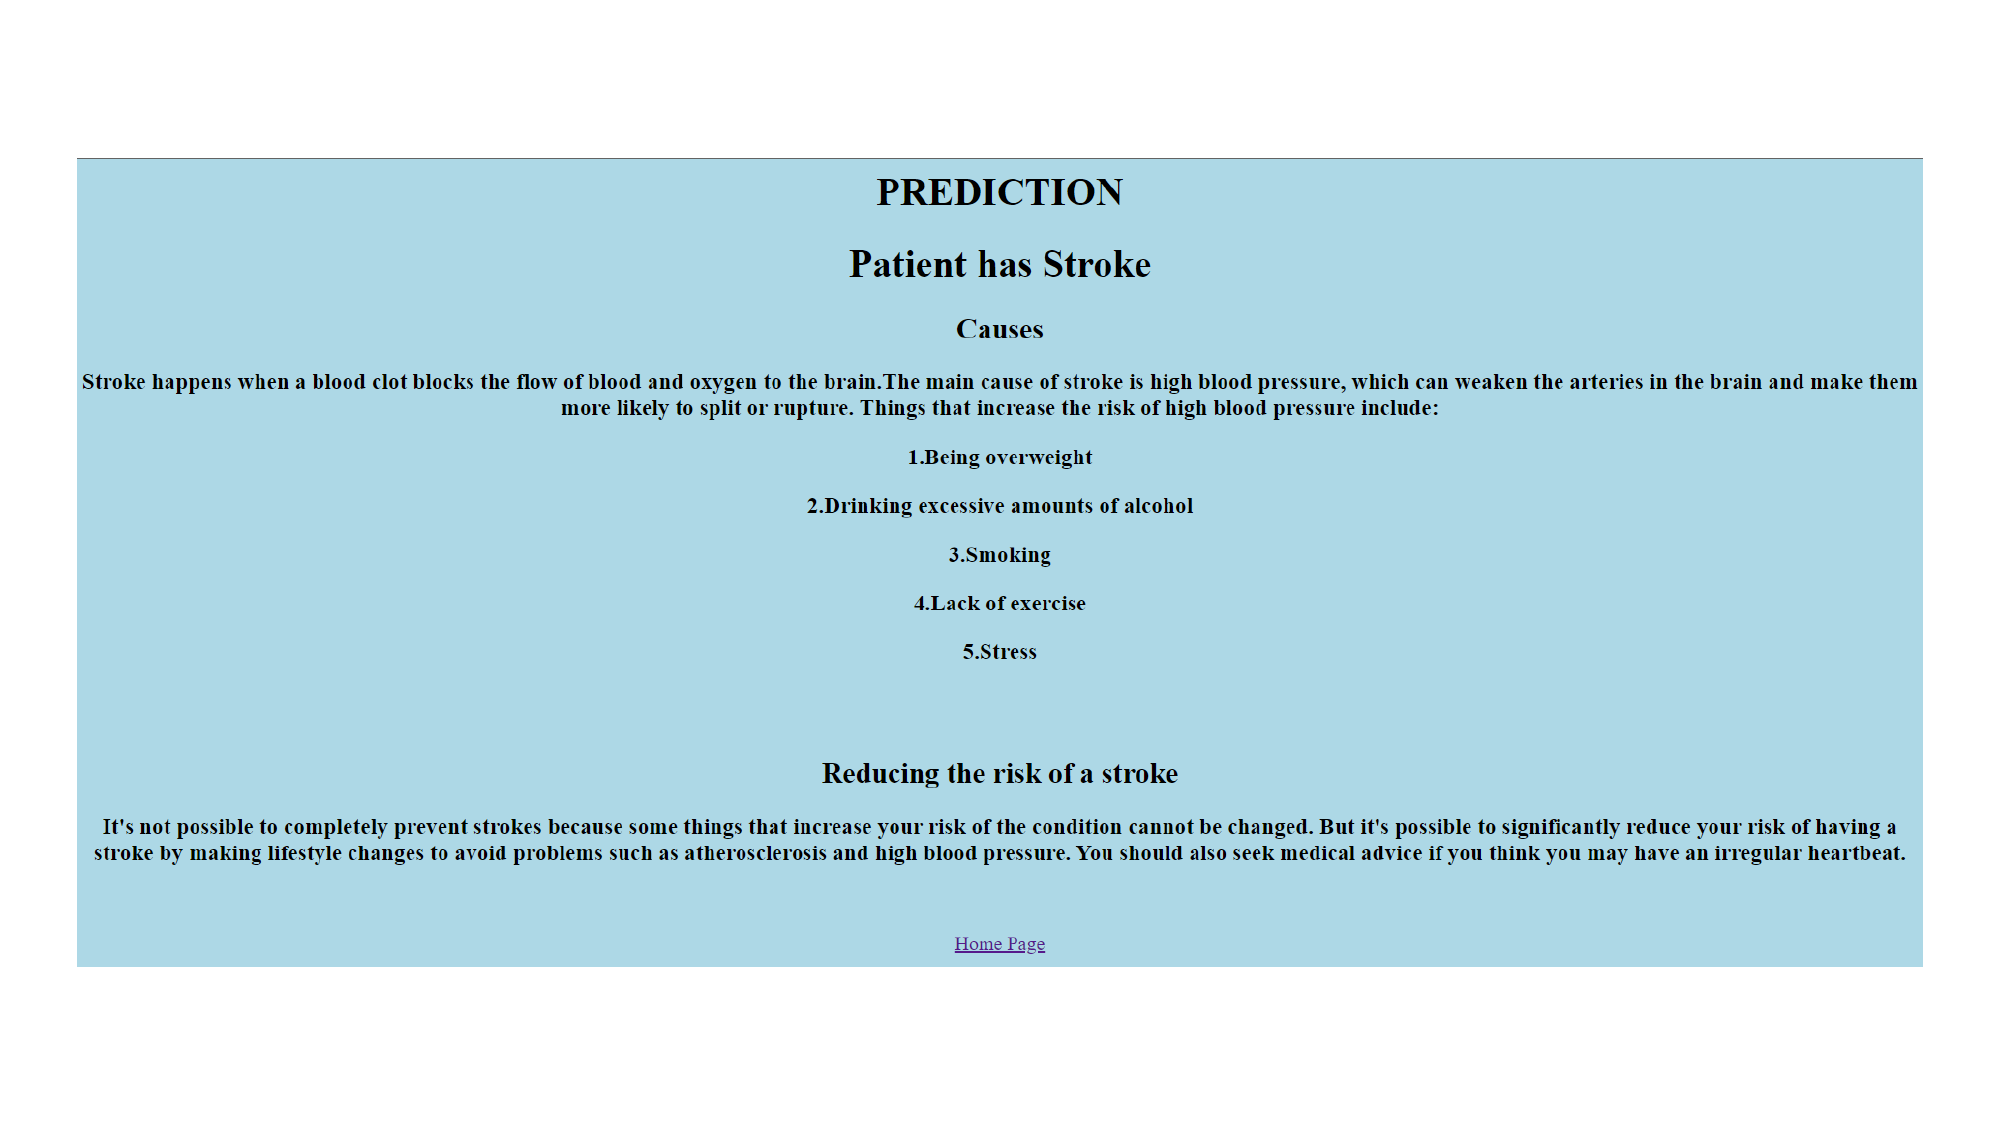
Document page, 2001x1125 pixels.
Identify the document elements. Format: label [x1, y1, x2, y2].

picture [77, 157, 1923, 967]
